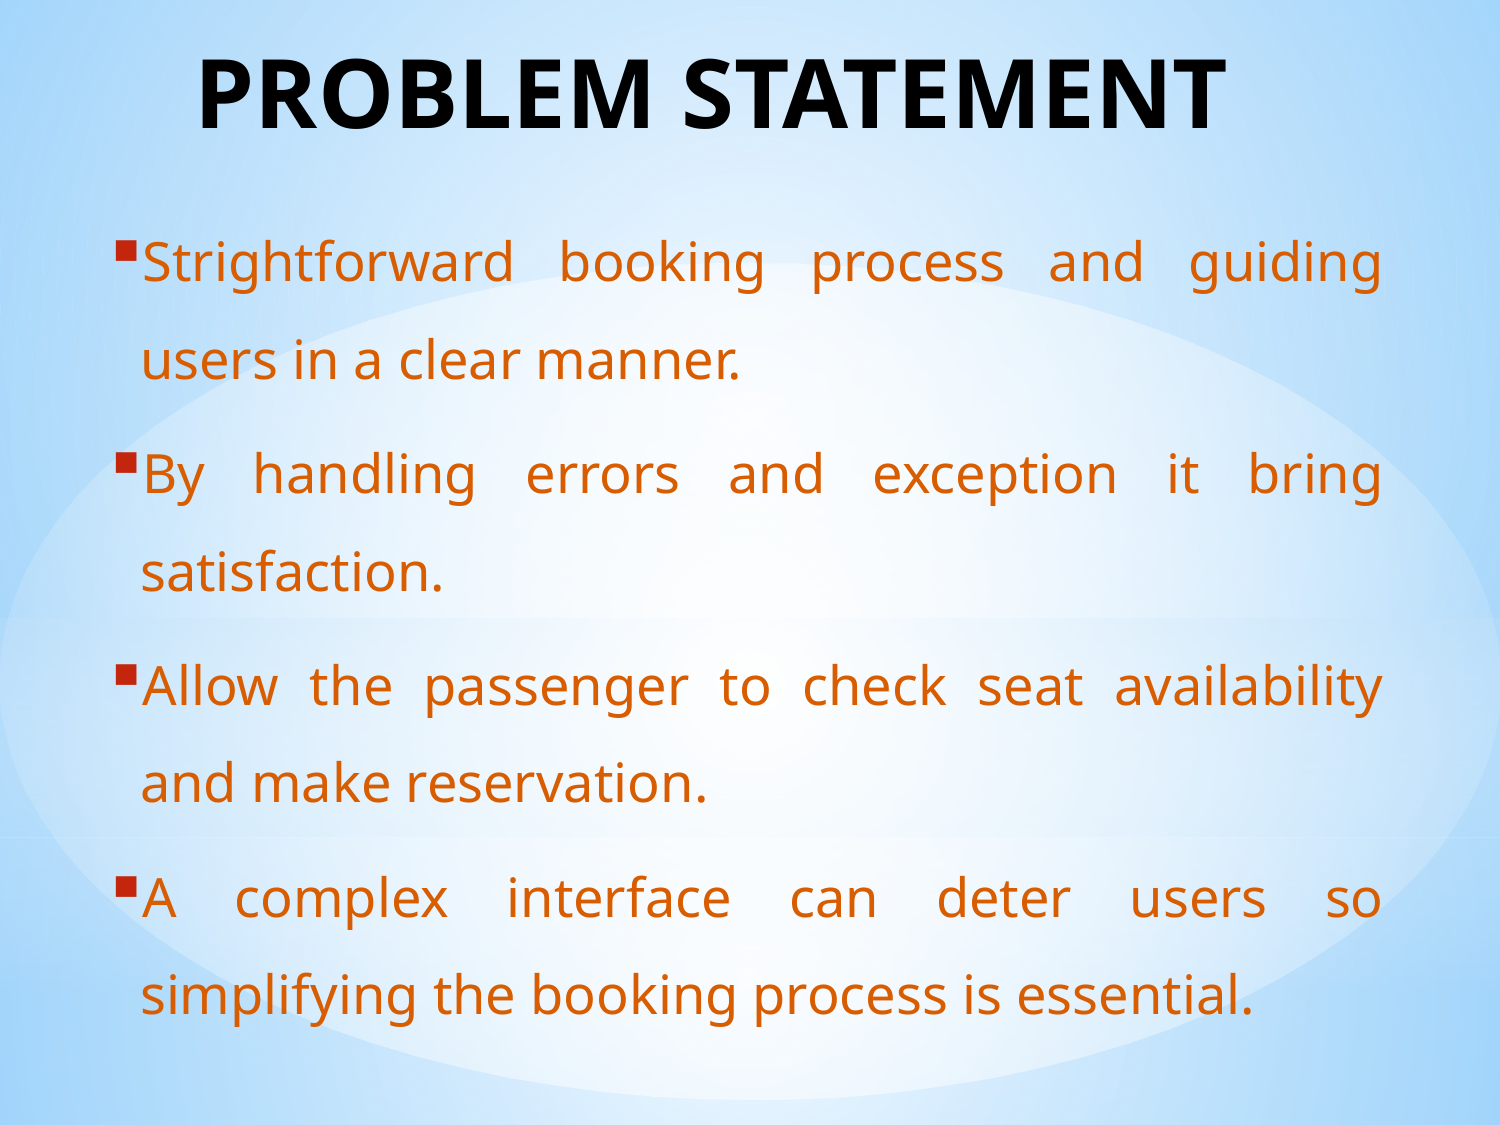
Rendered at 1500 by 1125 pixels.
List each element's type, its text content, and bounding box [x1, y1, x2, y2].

title PROBLEM STATEMENT [174, 24, 1244, 187]
list Strightforward booking process and guiding users in a clear manner. By handling errors and exception it bring satisfaction. Allow the passenger to check seat availability and make reservation. A complex interface can deter users so simplifying the booking process is essential. [87, 187, 1400, 850]
